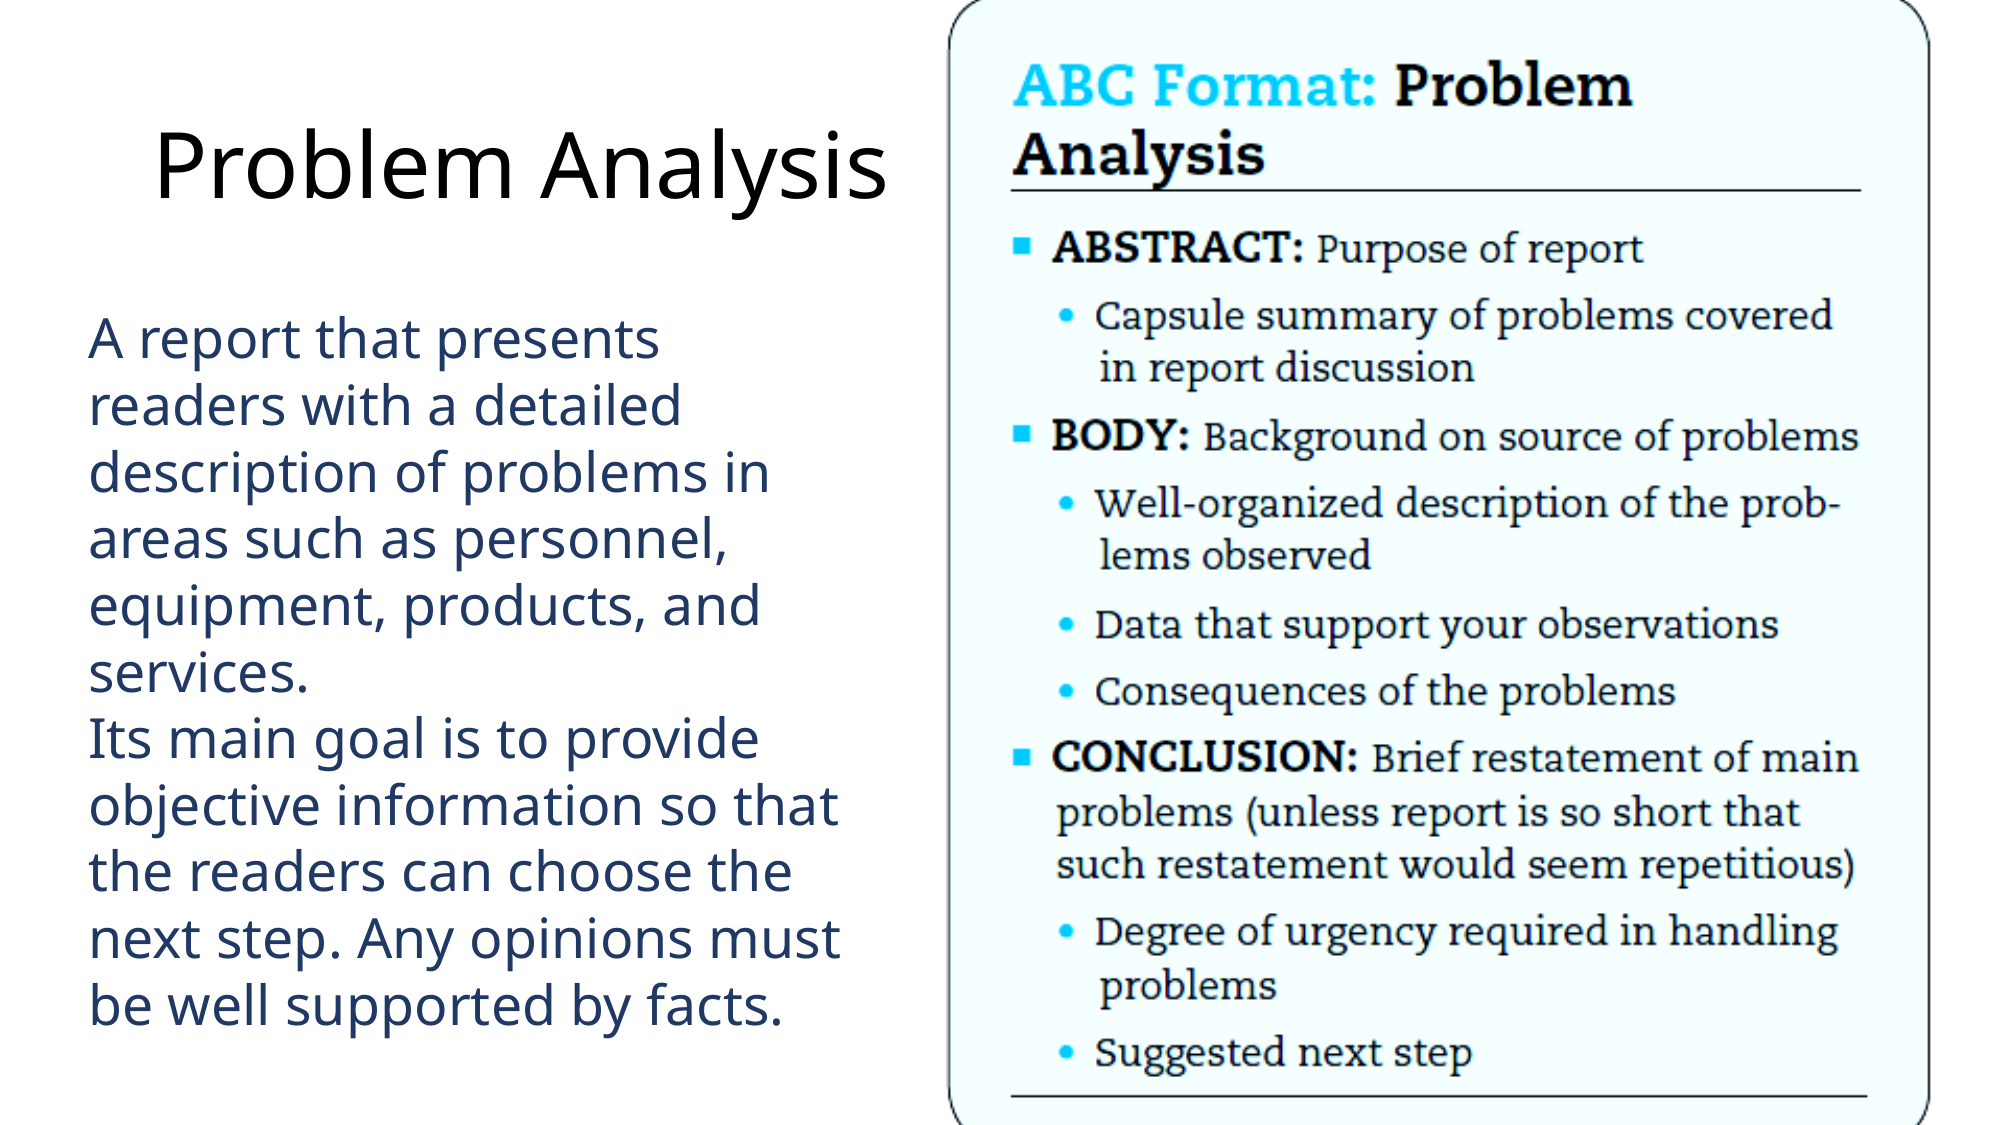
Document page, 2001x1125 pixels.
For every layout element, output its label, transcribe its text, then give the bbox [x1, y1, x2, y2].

text_box A report that presents readers with a detailed description of problems in areas such as personnel, equipment, products, and services. Its main goal is to provide objective information so that the readers can choose the next step. Any opinions must be well supported by facts. [73, 296, 864, 1044]
title Problem Analysis [137, 59, 930, 278]
picture [930, 0, 1964, 1125]
